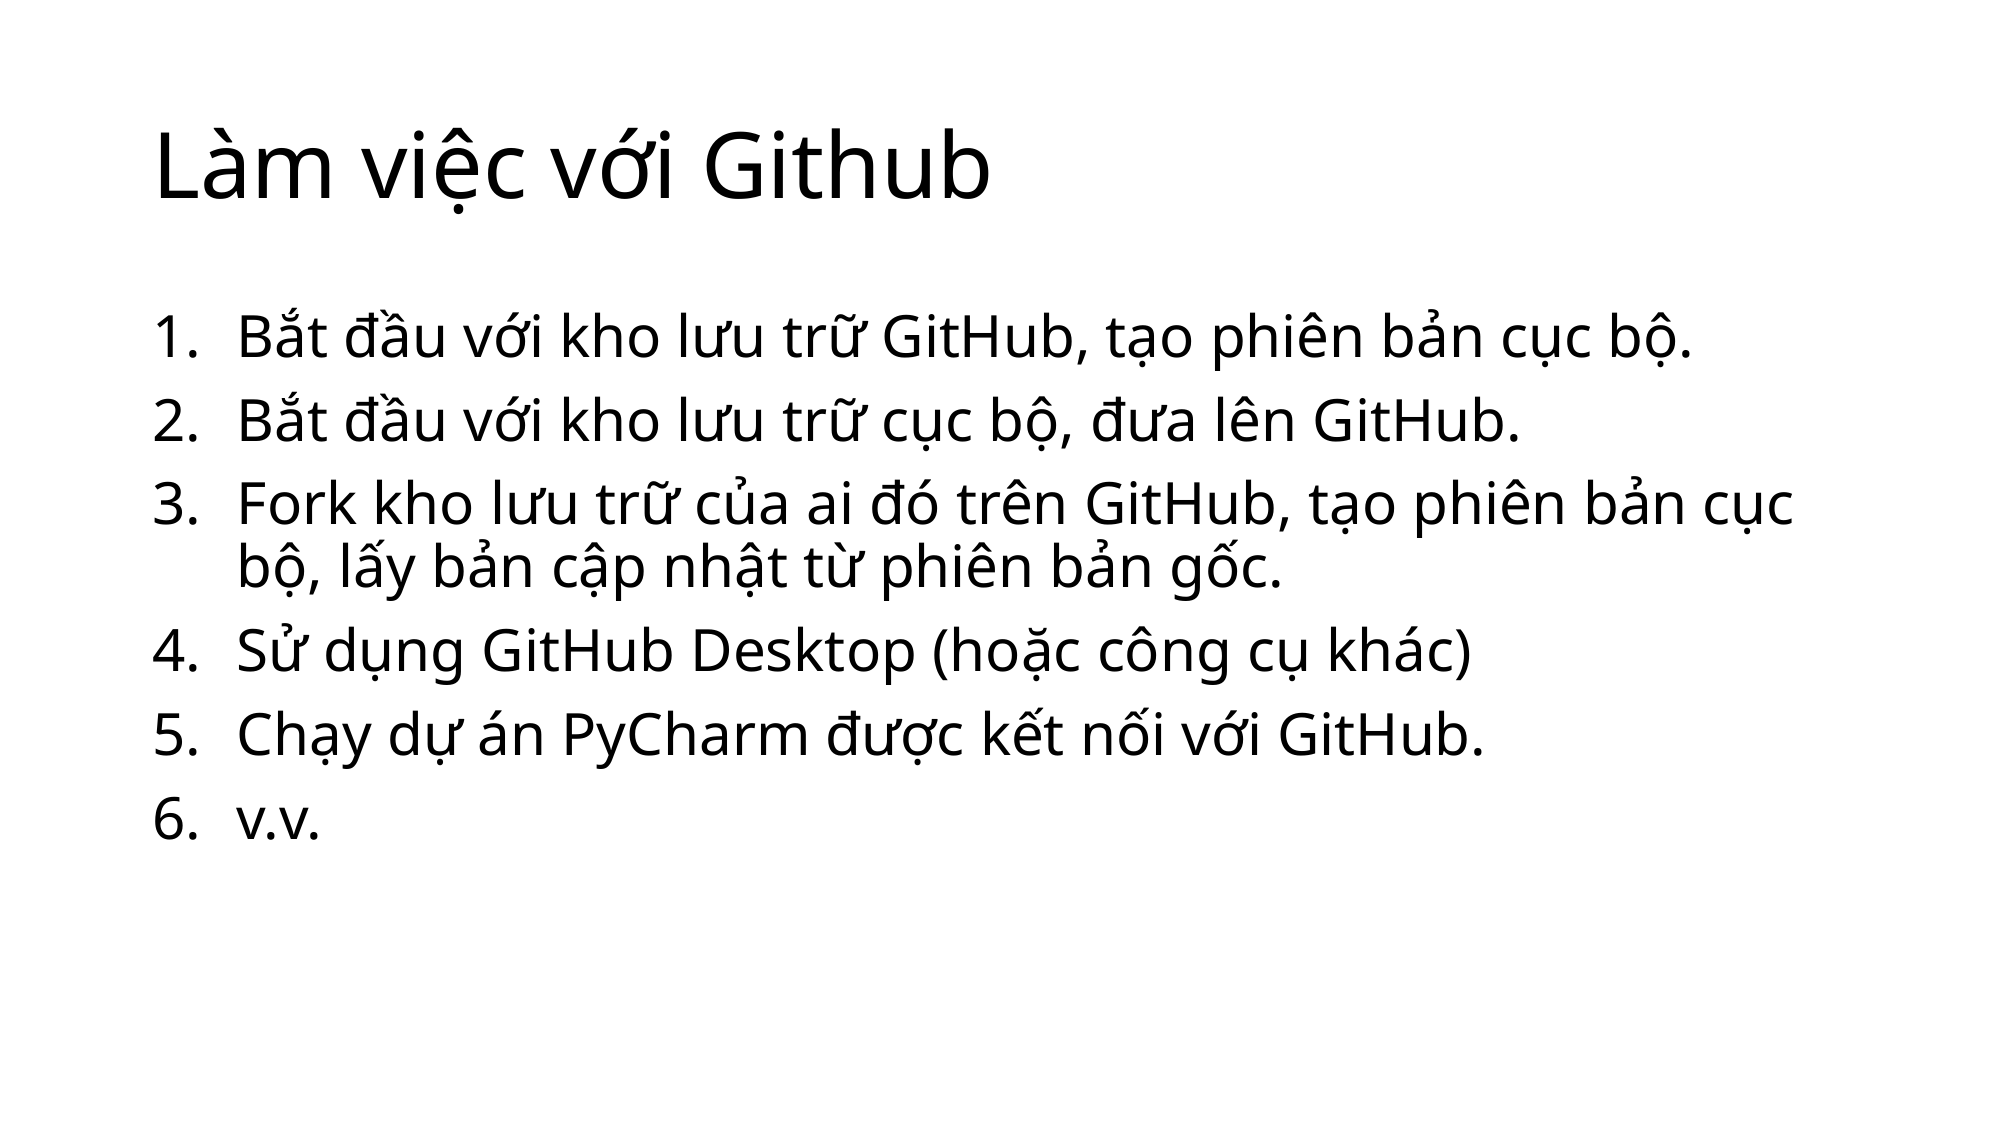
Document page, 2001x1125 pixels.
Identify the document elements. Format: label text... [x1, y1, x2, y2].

title Làm việc với Github [137, 59, 1863, 278]
list Bắt đầu với kho lưu trữ GitHub, tạo phiên bản cục bộ. Bắt đầu với kho lưu trữ cục bộ, đưa lên GitHub. Fork kho lưu trữ của ai đó trên GitHub, tạo phiên bản cục bộ, lấy bản cập nhật từ phiên bản gốc. Sử dụng GitHub Desktop (hoặc công cụ khác) Chạy dự án PyCharm được kết nối với GitHub. v.v. [137, 299, 1863, 1014]
